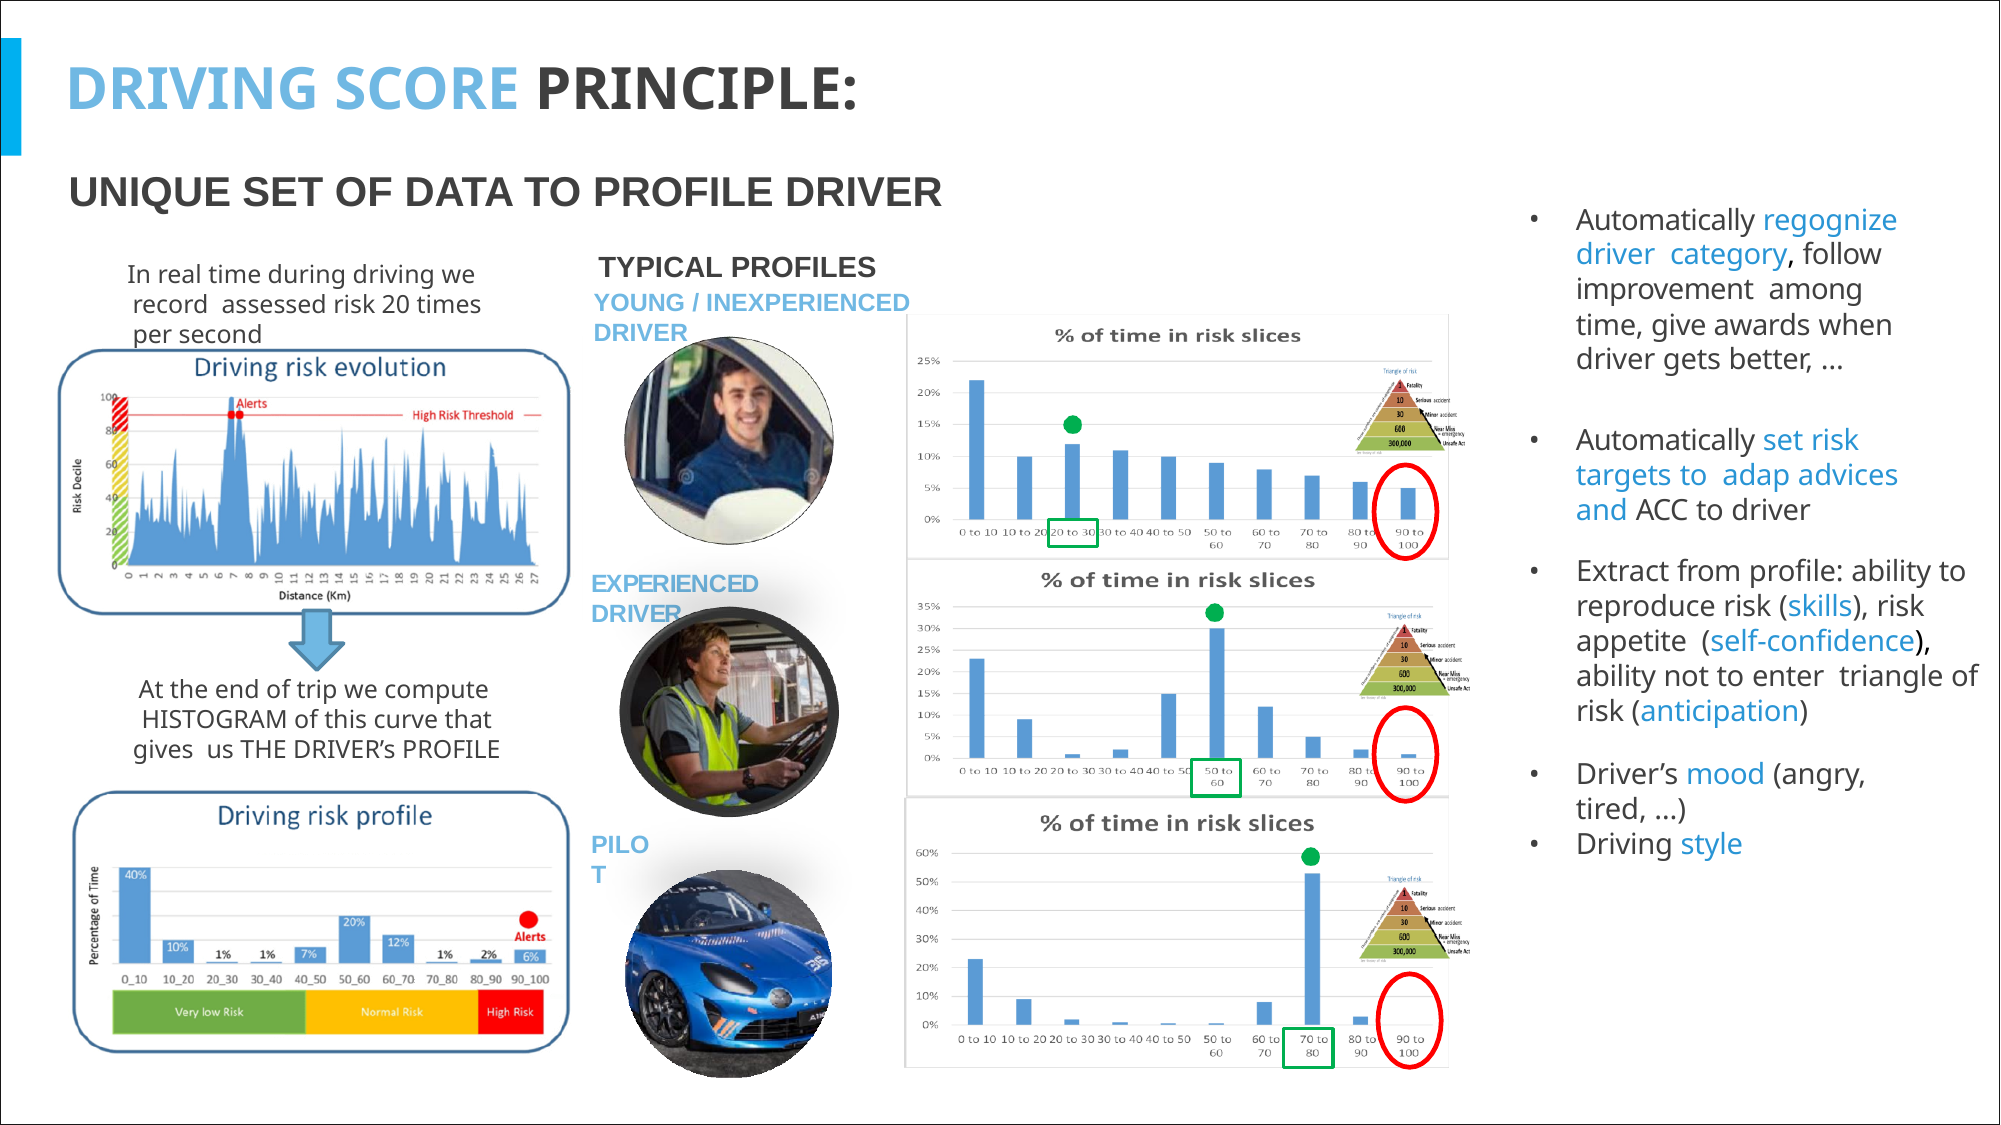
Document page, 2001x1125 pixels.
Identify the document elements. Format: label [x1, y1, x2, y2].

text_box [904, 314, 1473, 1068]
text_box [0, 0, 2000, 1125]
text_box [288, 608, 346, 673]
picture [68, 784, 572, 1057]
picture [54, 336, 879, 1078]
